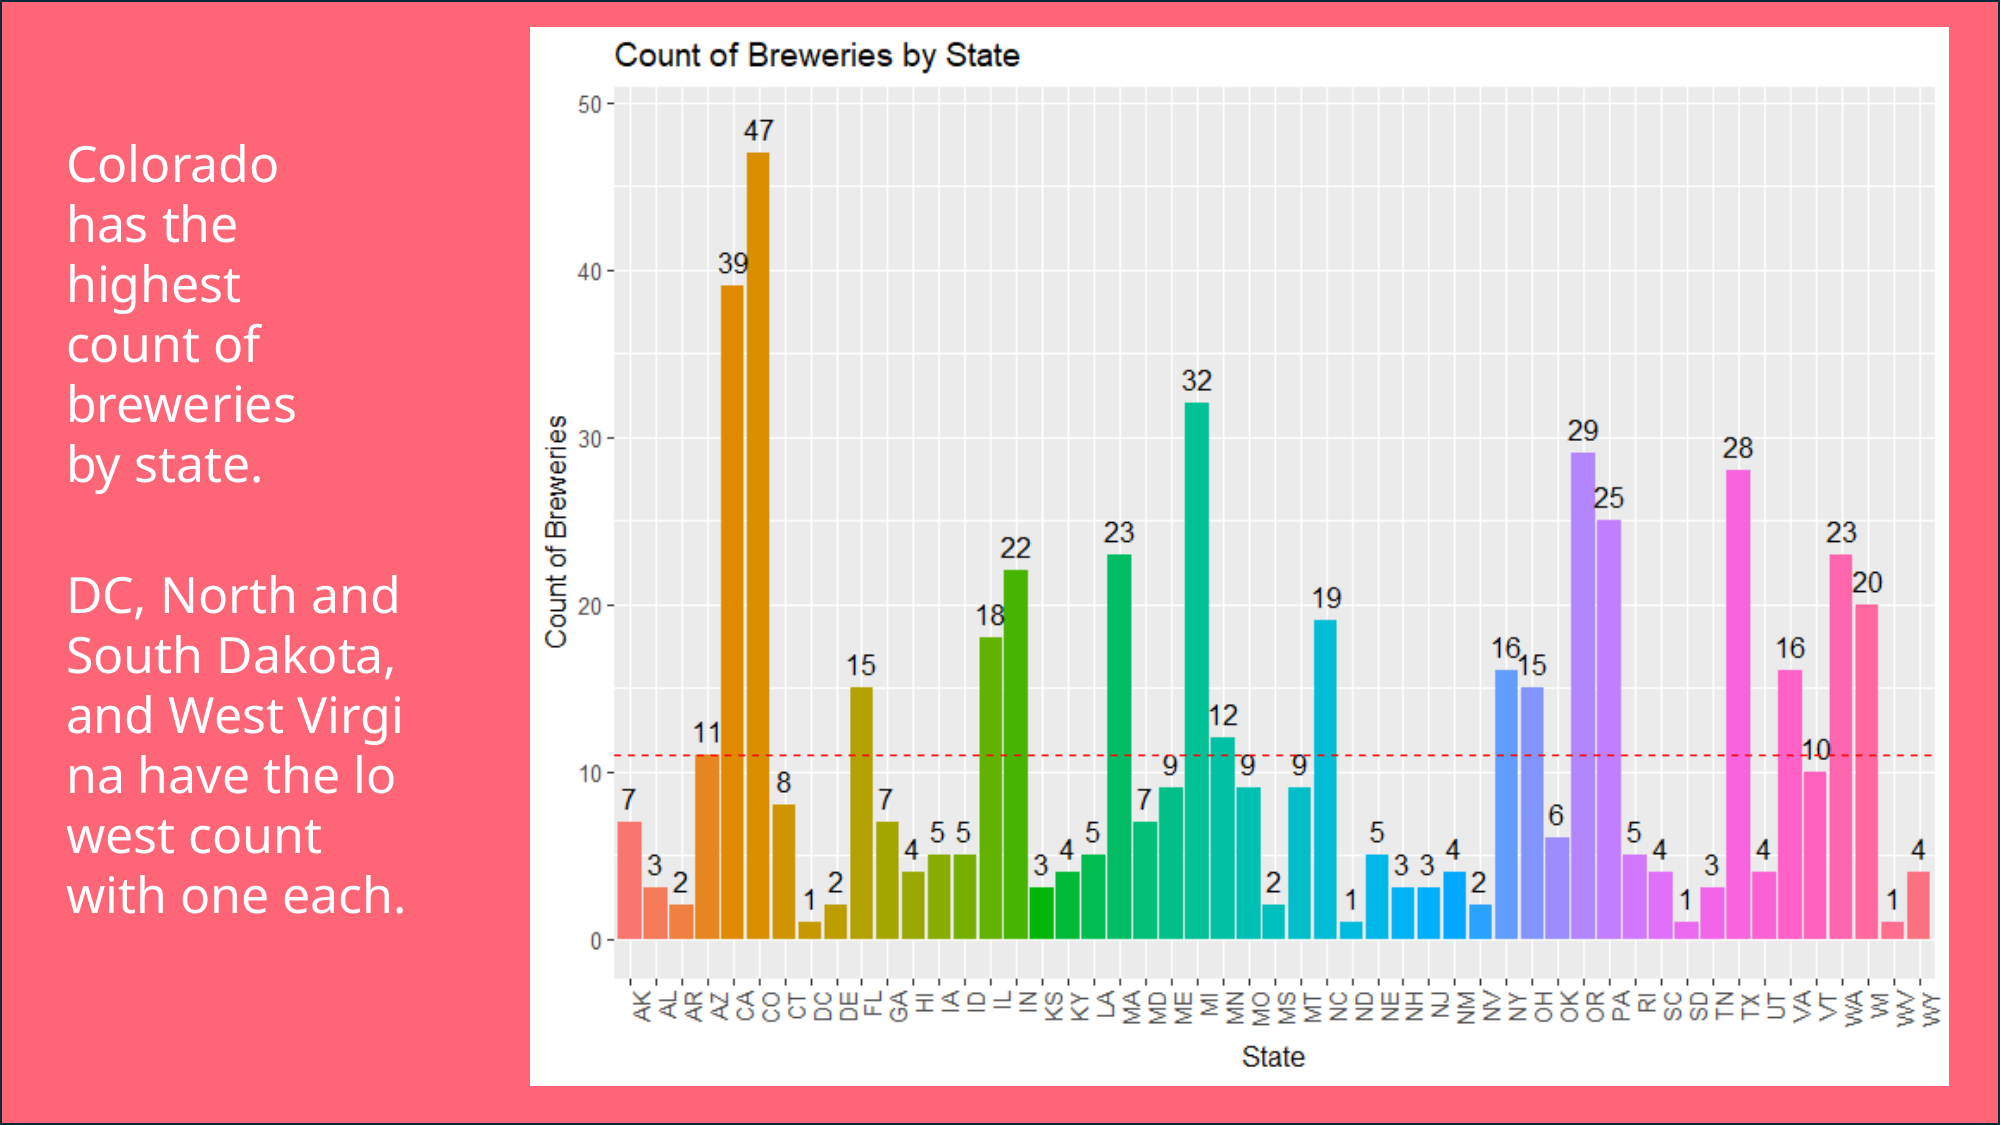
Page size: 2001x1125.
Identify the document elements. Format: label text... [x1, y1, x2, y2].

text_box DC, North and South Dakota, and West Virgina have the lowest count with one each. [51, 556, 447, 977]
text_box [0, 0, 2000, 1125]
text_box Colorado has the highest count of breweries by state. [51, 125, 366, 556]
picture [530, 26, 1950, 1086]
